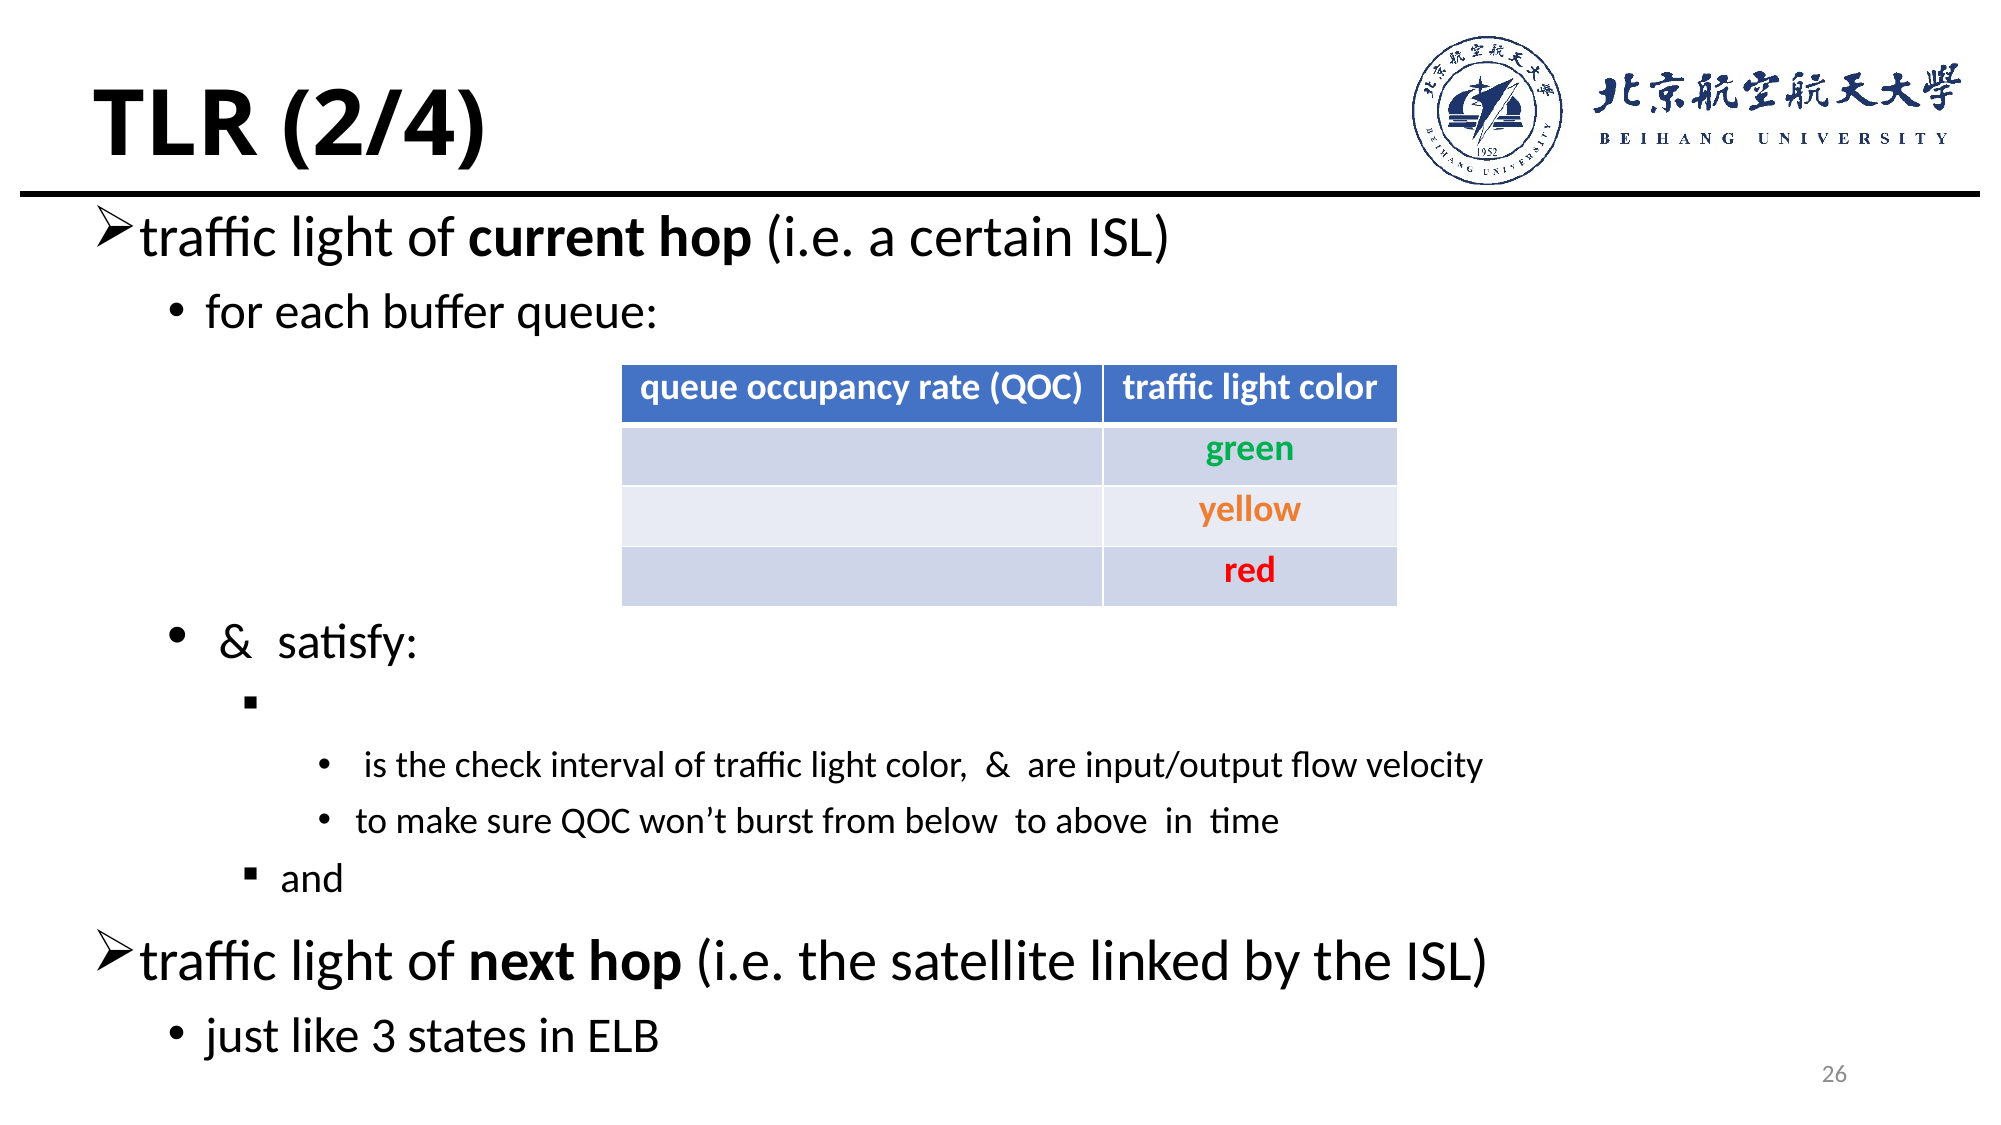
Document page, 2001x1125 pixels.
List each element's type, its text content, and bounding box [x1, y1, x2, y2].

title TLR (2/4) [78, 41, 1333, 211]
slide_number 26 [1412, 1042, 1863, 1103]
picture [1412, 36, 1961, 185]
